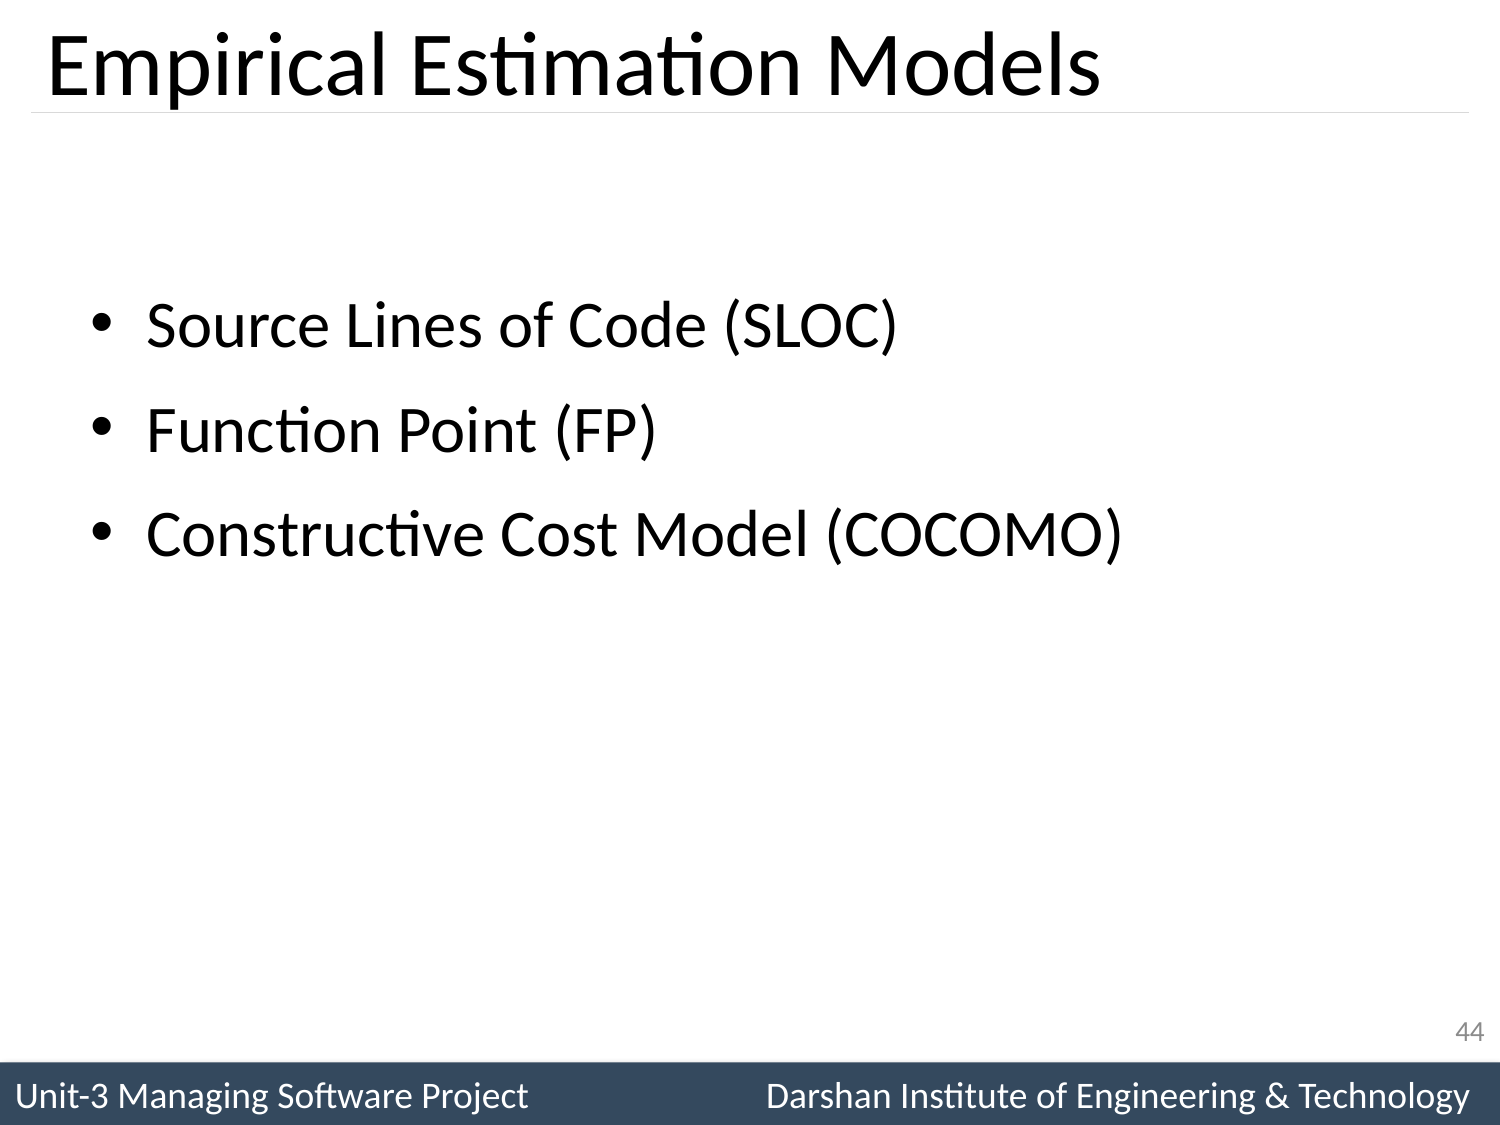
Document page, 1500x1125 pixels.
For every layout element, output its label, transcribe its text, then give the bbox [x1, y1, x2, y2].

slide_number 44 [1149, 999, 1500, 1060]
list Source Lines of Code (SLOC) Function Point (FP) Constructive Cost Model (COCOMO) [75, 262, 1425, 1005]
title Empirical Estimation Models [31, 0, 1469, 125]
